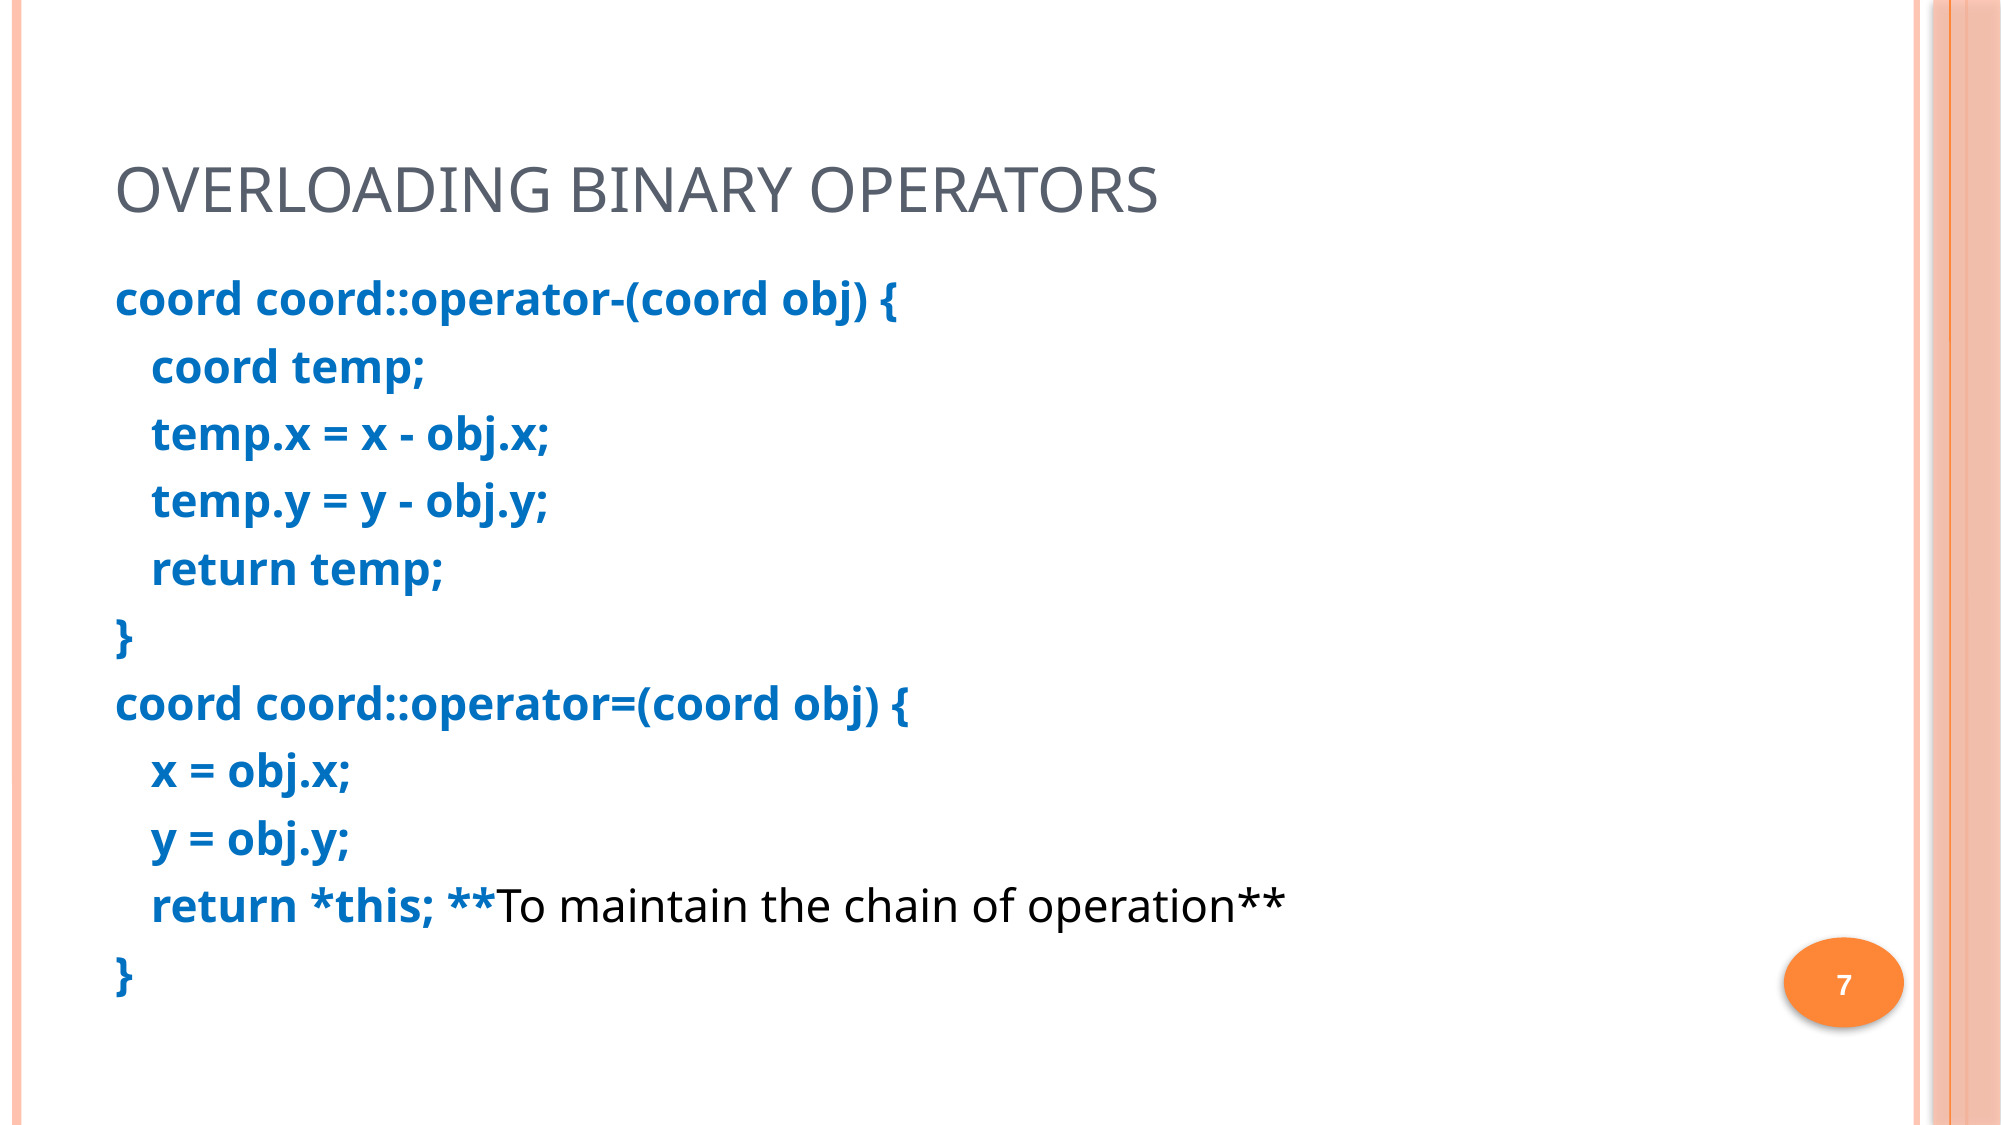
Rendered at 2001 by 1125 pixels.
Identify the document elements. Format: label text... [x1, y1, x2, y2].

list coord coord::operator-(coord obj) { coord temp; temp.x = x - obj.x; temp.y = y - obj.y; return temp; } coord coord::operator=(coord obj) { x = obj.x; y = obj.y; return *this; **To maintain the chain of operation** } [99, 262, 1734, 1062]
slide_number 7 [1777, 940, 1912, 1027]
title Overloading Binary Operators [99, 45, 1784, 233]
